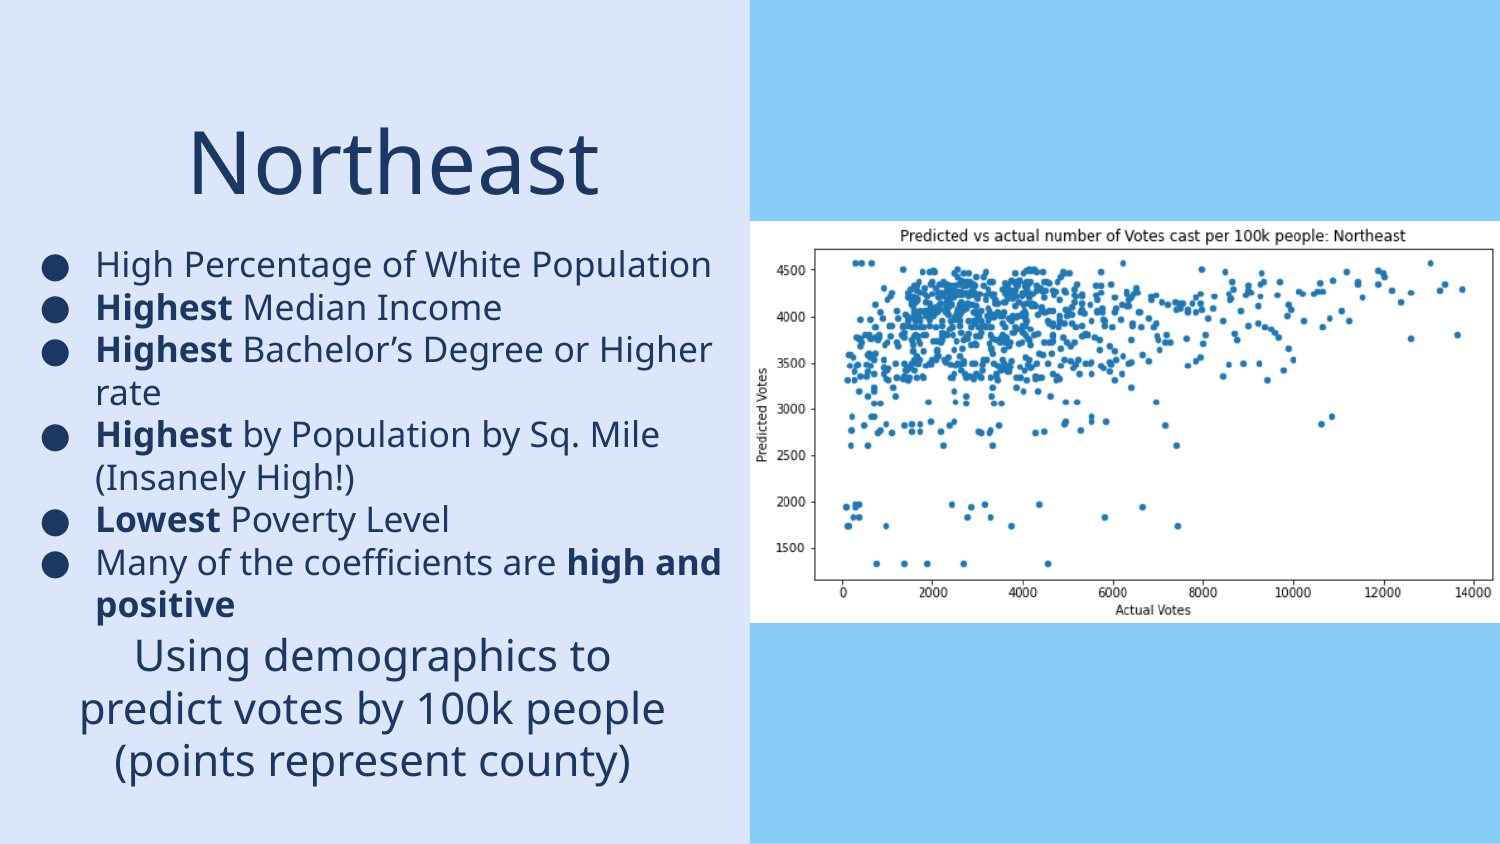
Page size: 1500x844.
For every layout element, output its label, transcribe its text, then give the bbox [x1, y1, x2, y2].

title Northeast [61, 88, 725, 227]
picture [749, 220, 1500, 623]
subtitle High Percentage of White Population Highest Median Income Highest Bachelor’s Degree or Higher rate Highest by Population by Sq. Mile (Insanely High!) Lowest Poverty Level Many of the coefficients are high and positive [5, 227, 741, 522]
subtitle Using demographics to predict votes by 100k people (points represent county) [41, 612, 705, 816]
